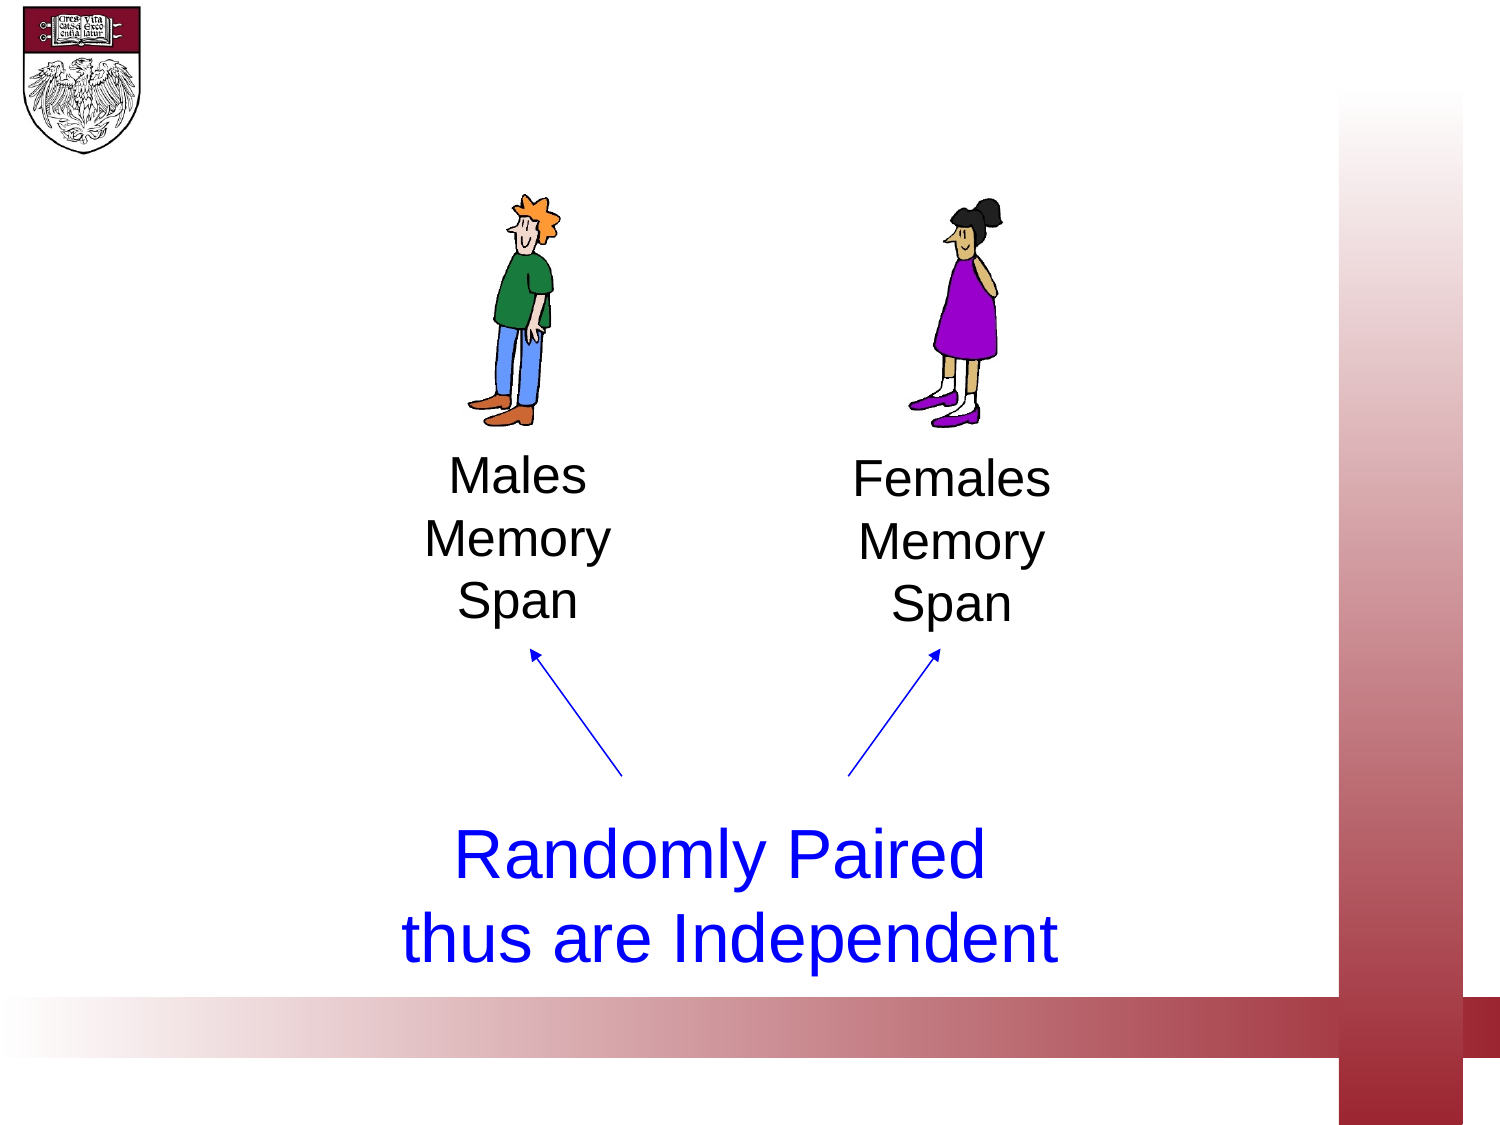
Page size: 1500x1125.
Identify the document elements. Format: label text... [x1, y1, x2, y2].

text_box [407, 185, 629, 640]
text_box Randomly Paired thus are Independent [380, 798, 1081, 987]
text_box [529, 648, 622, 777]
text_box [835, 166, 1068, 642]
picture [0, 0, 163, 163]
text_box [848, 650, 941, 777]
